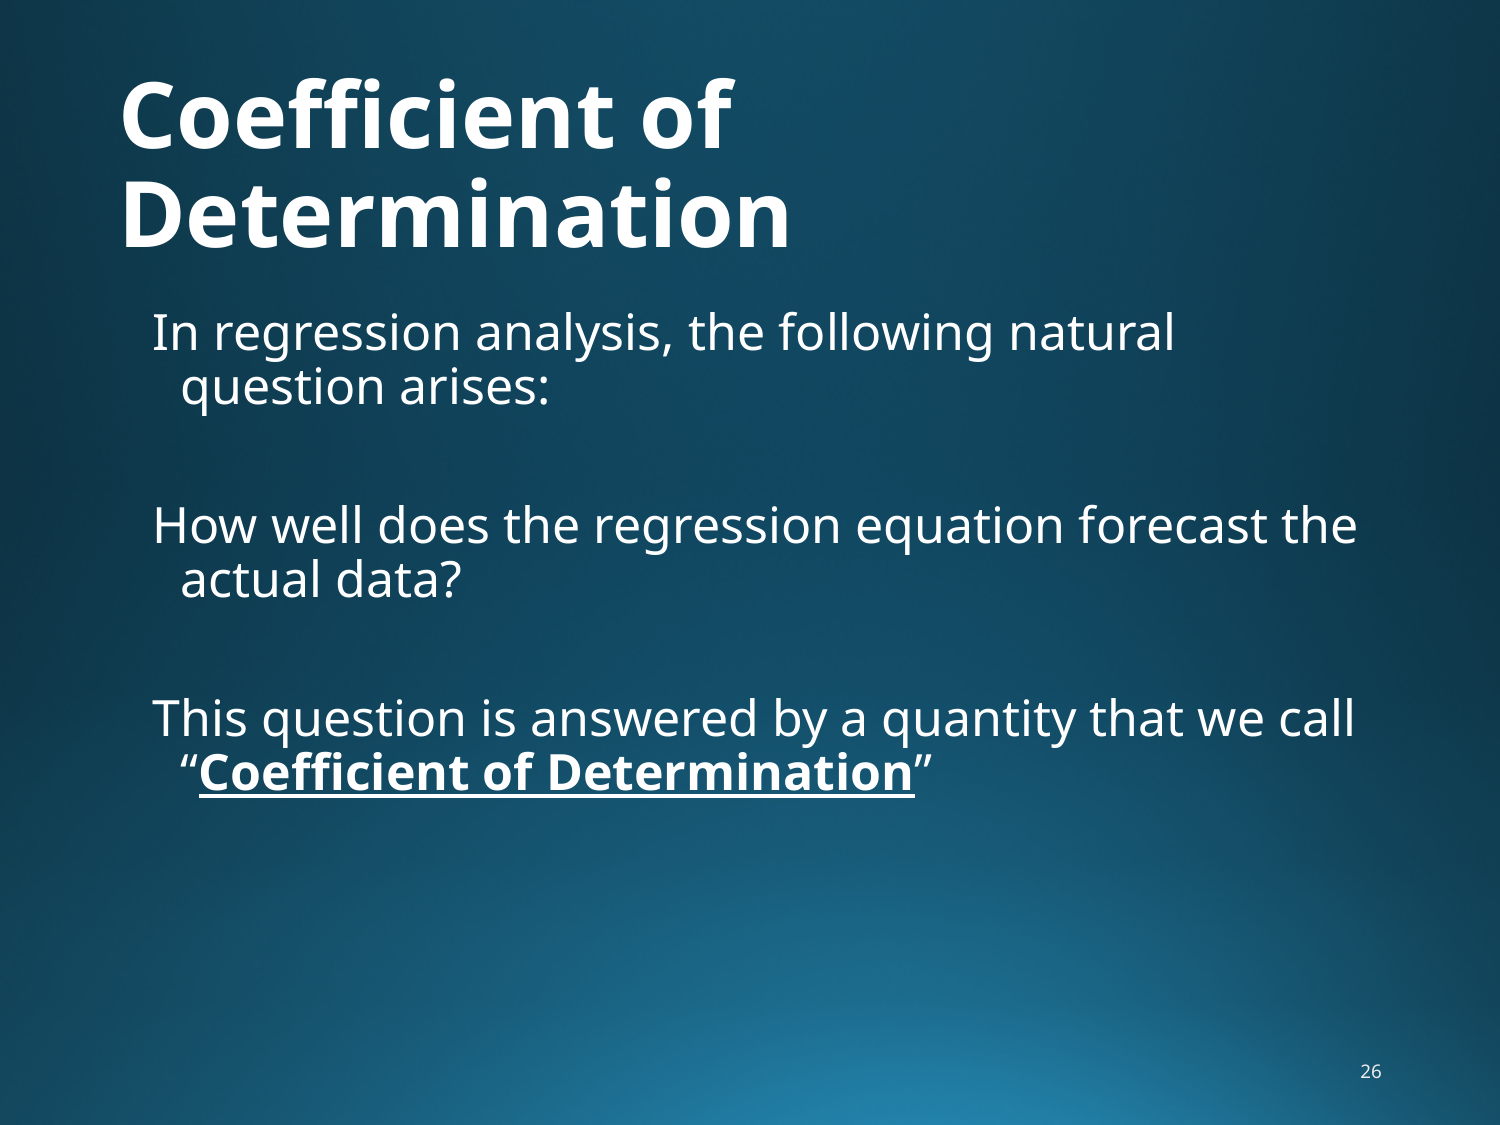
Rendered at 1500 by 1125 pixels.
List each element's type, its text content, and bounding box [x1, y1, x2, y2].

title Coefficient of Determination [103, 59, 1397, 278]
picture [0, 0, 1500, 1125]
list In regression analysis, the following natural question arises: How well does the regression equation forecast the actual data? This question is answered by a quantity that we call “Coefficient of Determination” [137, 299, 1397, 1014]
slide_number 26 [1059, 1042, 1397, 1103]
